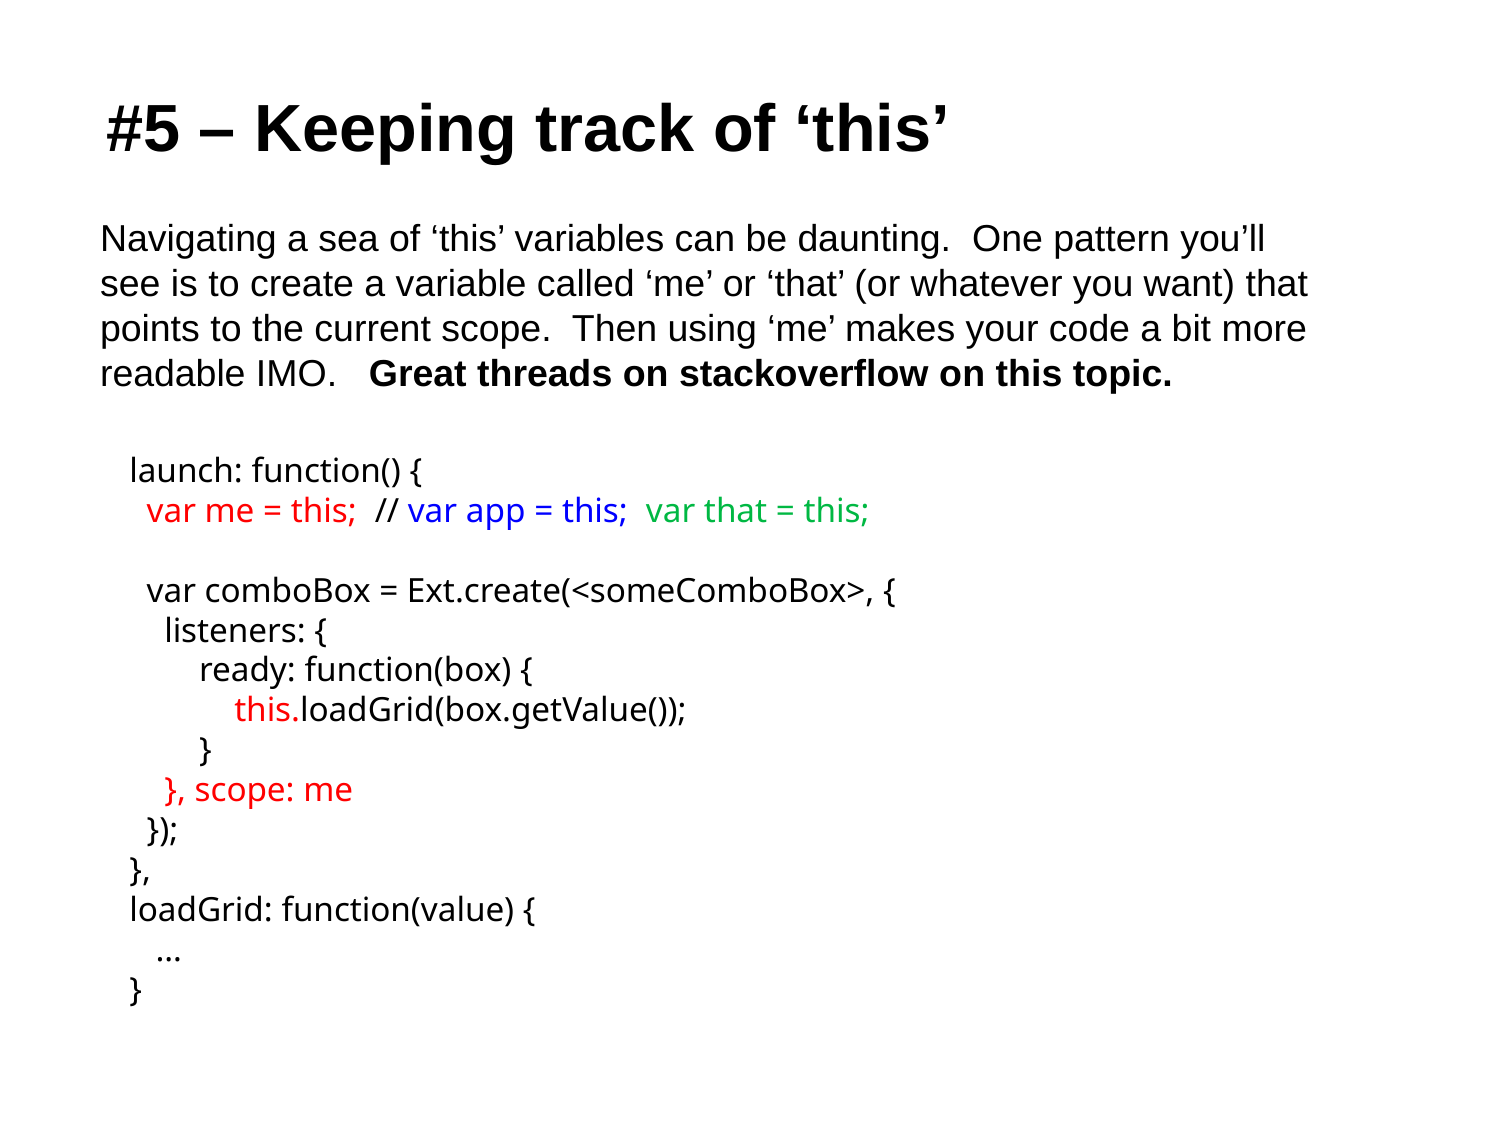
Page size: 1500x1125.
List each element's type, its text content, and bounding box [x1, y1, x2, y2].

text_box launch: function() { var me = this; // var app = this; var that = this; var comboBox = Ext.create(<someComboBox>, { listeners: { ready: function(box) { this.loadGrid(box.getValue()); } }, scope: me }); }, loadGrid: function(value) { … } [114, 441, 1367, 1016]
text_box Navigating a sea of ‘this’ variables can be daunting. One pattern you’ll see is to create a variable called ‘me’ or ‘that’ (or whatever you want) that points to the current scope. Then using ‘me’ makes your code a bit more readable IMO. Great threads on stackoverflow on this topic. [85, 206, 1336, 401]
text_box #5 – Keeping track of ‘this’ [91, 77, 1342, 172]
